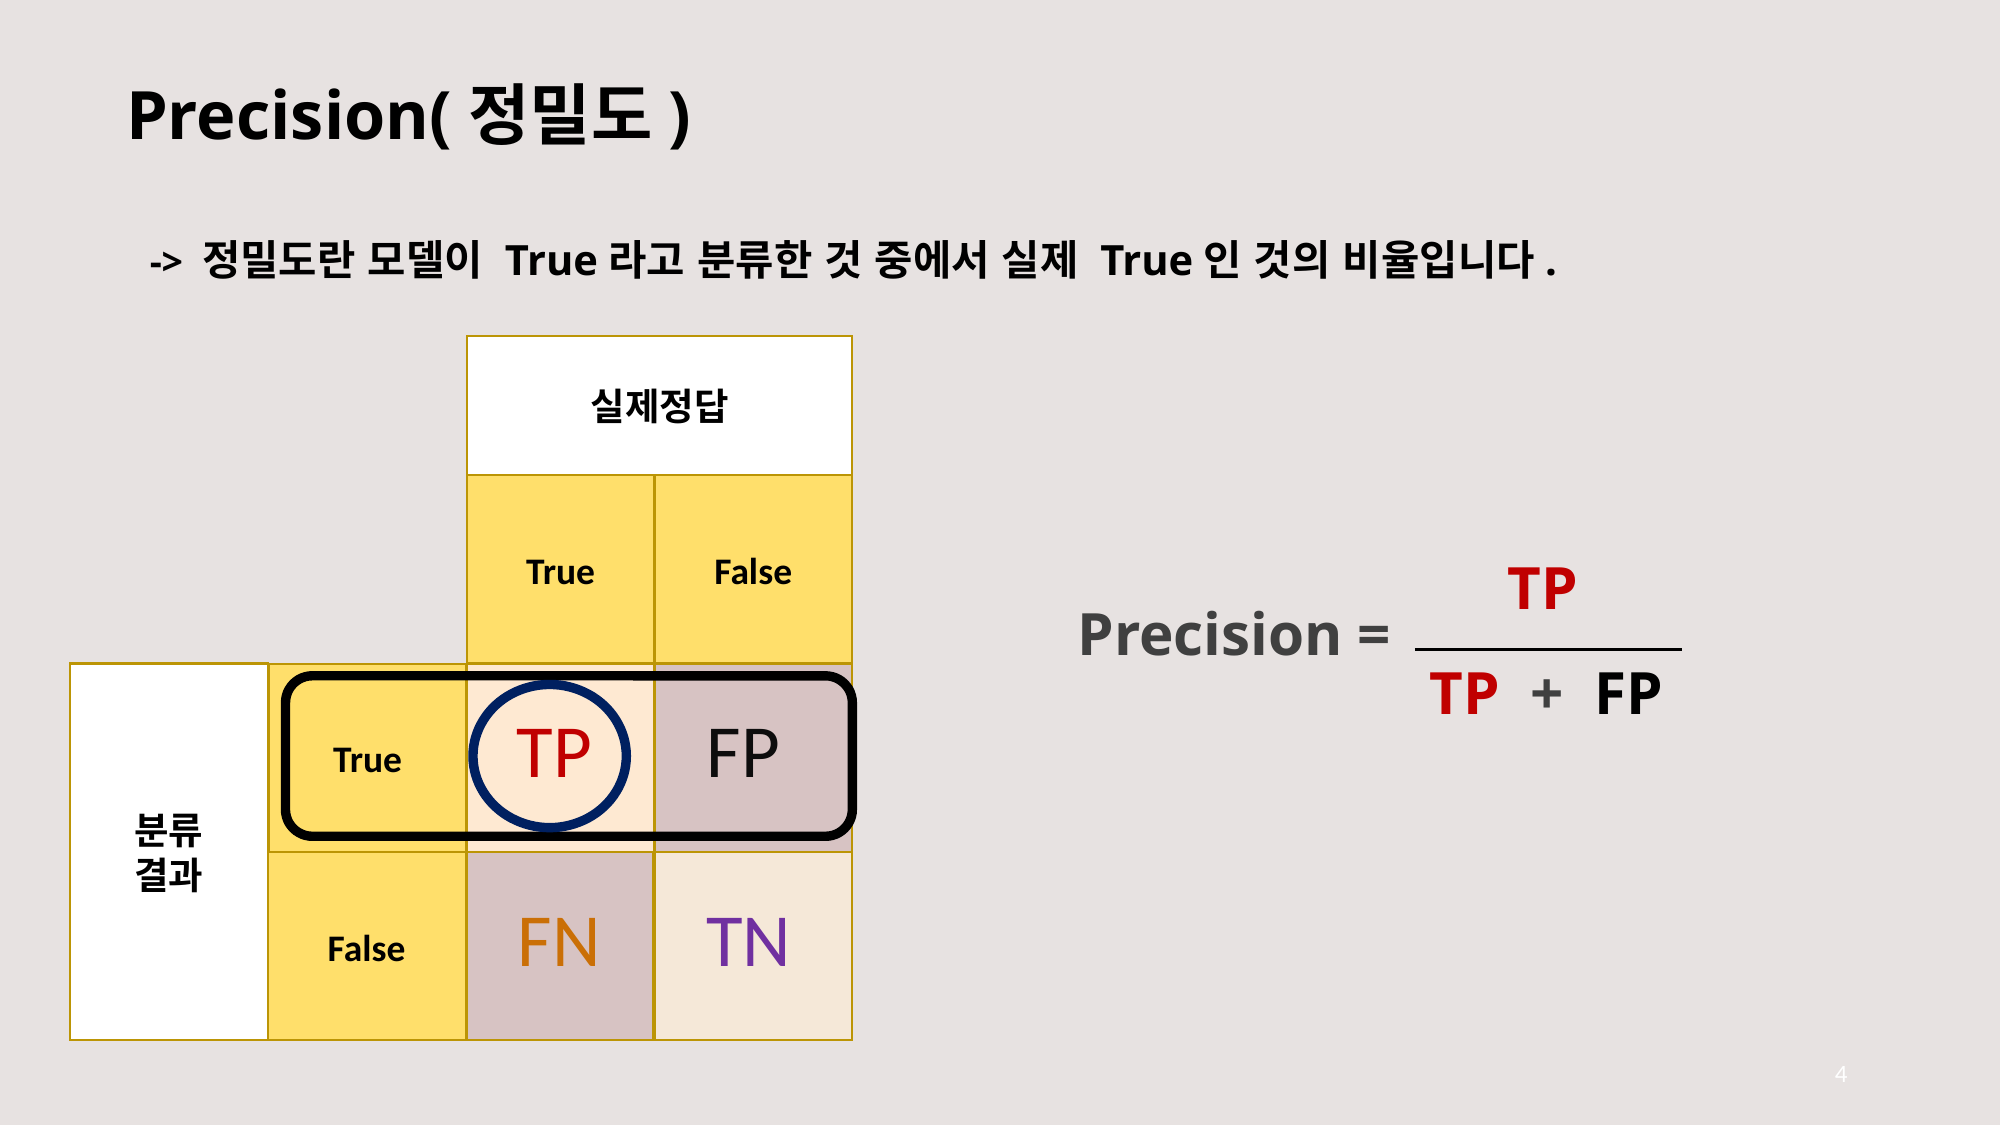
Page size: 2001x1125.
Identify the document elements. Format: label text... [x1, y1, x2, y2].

text_box Precision(정밀도) -> 정밀도란 모델이 True라고 분류한 것 중에서 실제 True인 것의 비율입니다. [96, 49, 1610, 291]
slide_number 4 [1412, 1042, 1863, 1103]
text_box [1062, 543, 1735, 735]
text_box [69, 335, 864, 1041]
